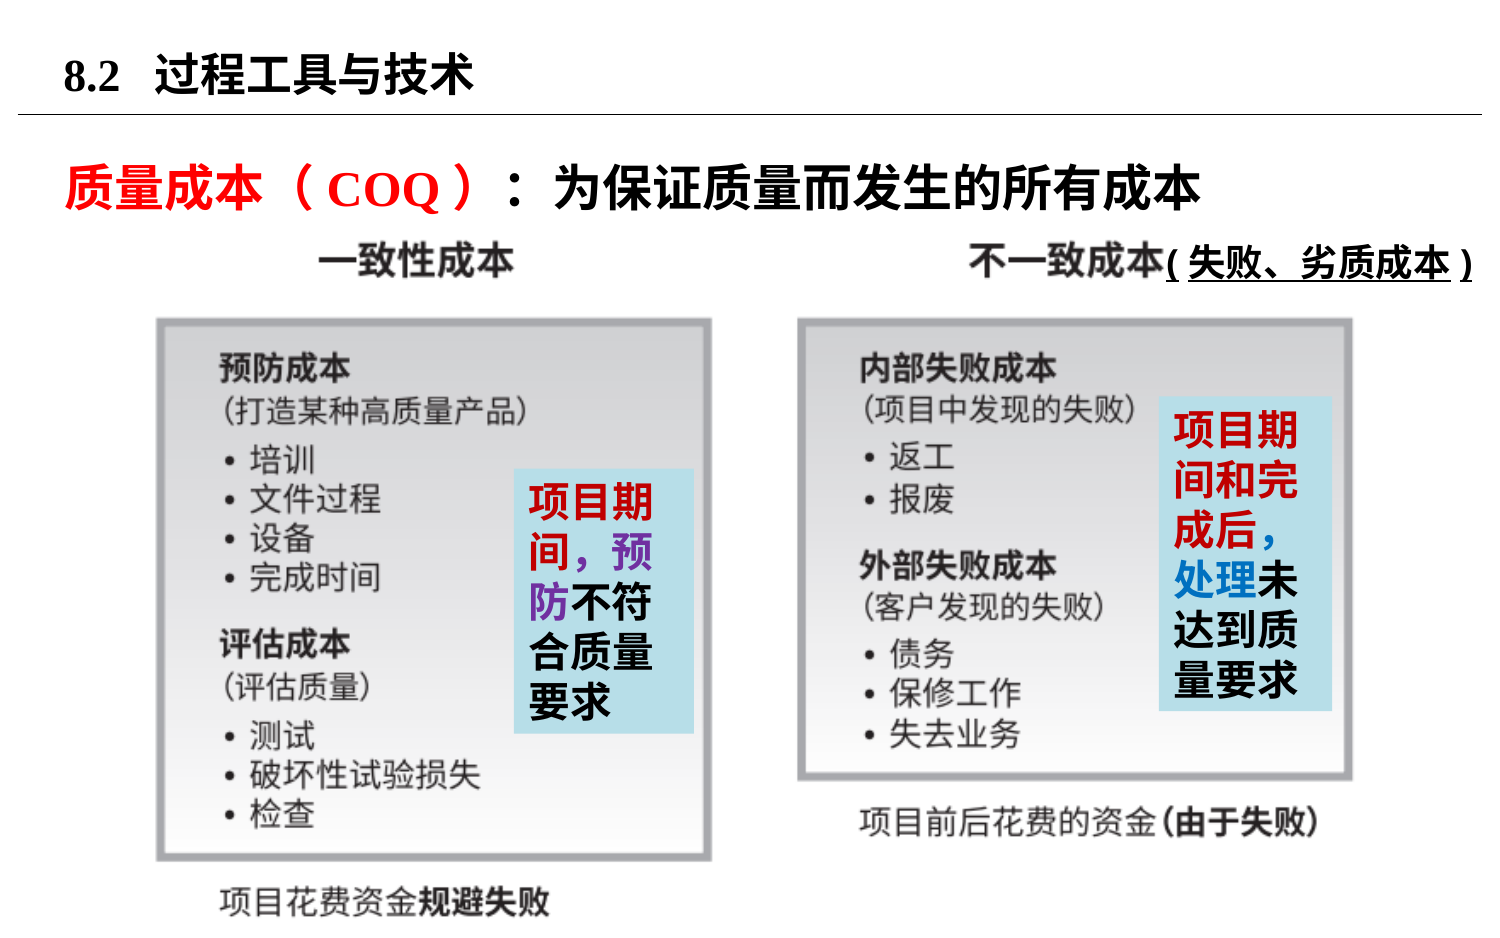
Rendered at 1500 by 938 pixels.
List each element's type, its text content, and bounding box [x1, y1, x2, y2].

title 8.2 过程工具与技术 [48, 19, 1005, 127]
picture [131, 232, 1368, 921]
text_box 质量成本（COQ）：为保证质量而发生的所有成本 [49, 119, 1474, 705]
text_box (失败、劣质成本) [1369, 231, 1488, 292]
